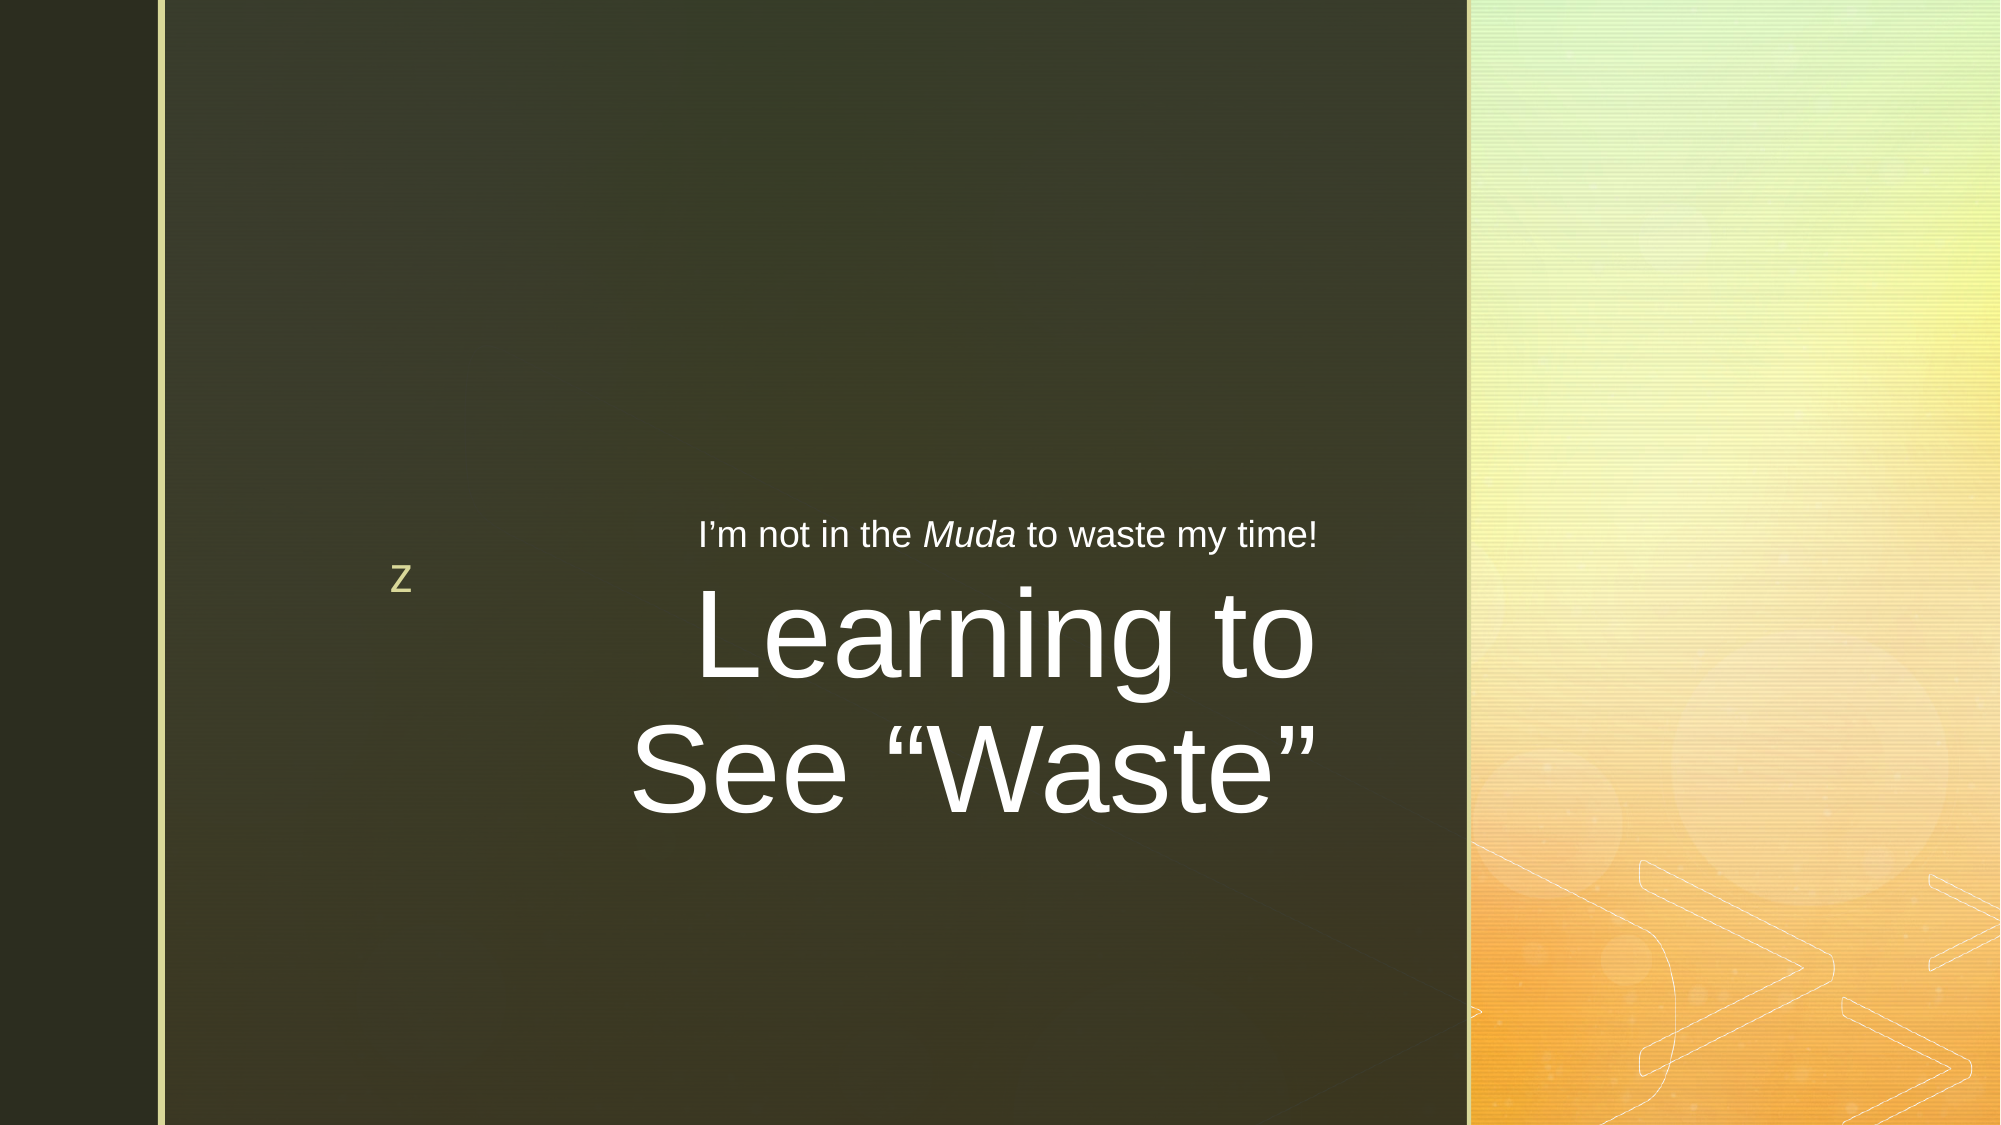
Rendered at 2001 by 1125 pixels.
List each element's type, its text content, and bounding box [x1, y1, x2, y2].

title Learning to See “Waste” [428, 562, 1334, 935]
subtitle I’m not in the Muda to waste my time! [454, 372, 1334, 563]
picture [1472, 0, 2001, 1125]
